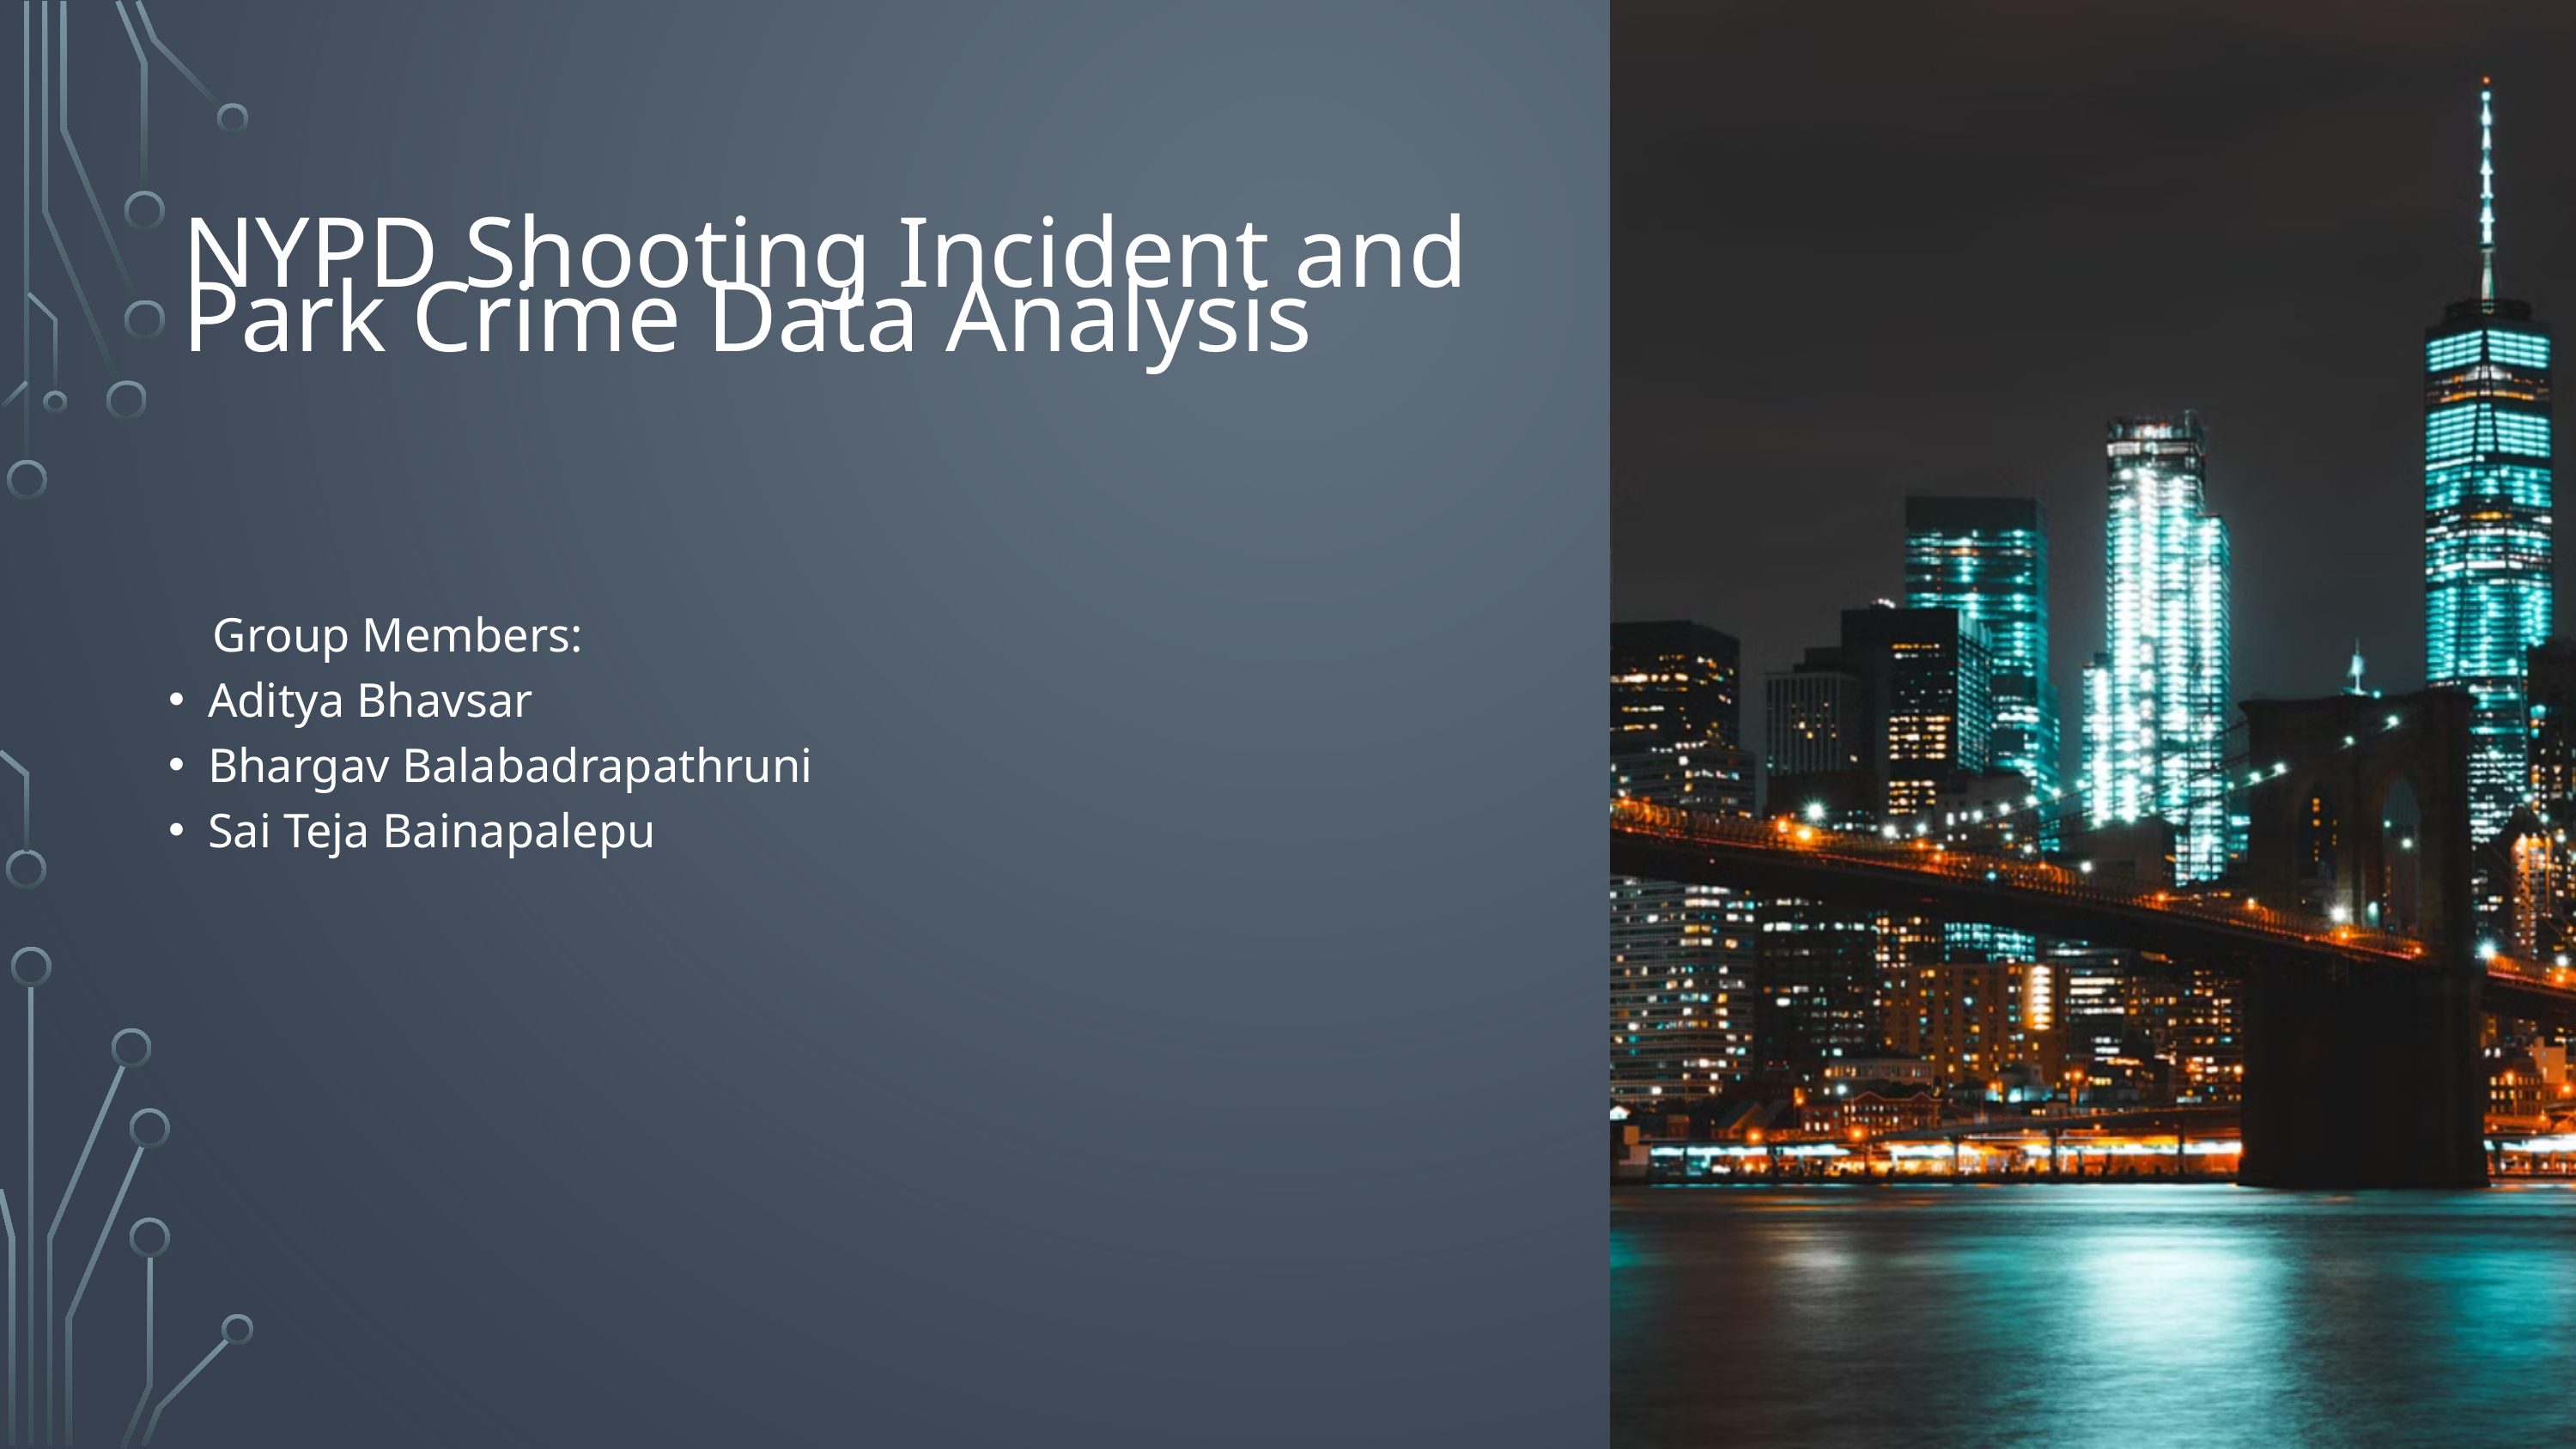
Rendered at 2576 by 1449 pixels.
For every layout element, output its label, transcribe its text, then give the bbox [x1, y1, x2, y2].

text_box NYPD Shooting Incident and Park Crime Data Analysis [182, 241, 1547, 372]
text_box [1609, 0, 2576, 1449]
text_box Group Members: Aditya Bhavsar Bhargav Balabadrapathruni Sai Teja Bainapalepu [128, 596, 1185, 857]
